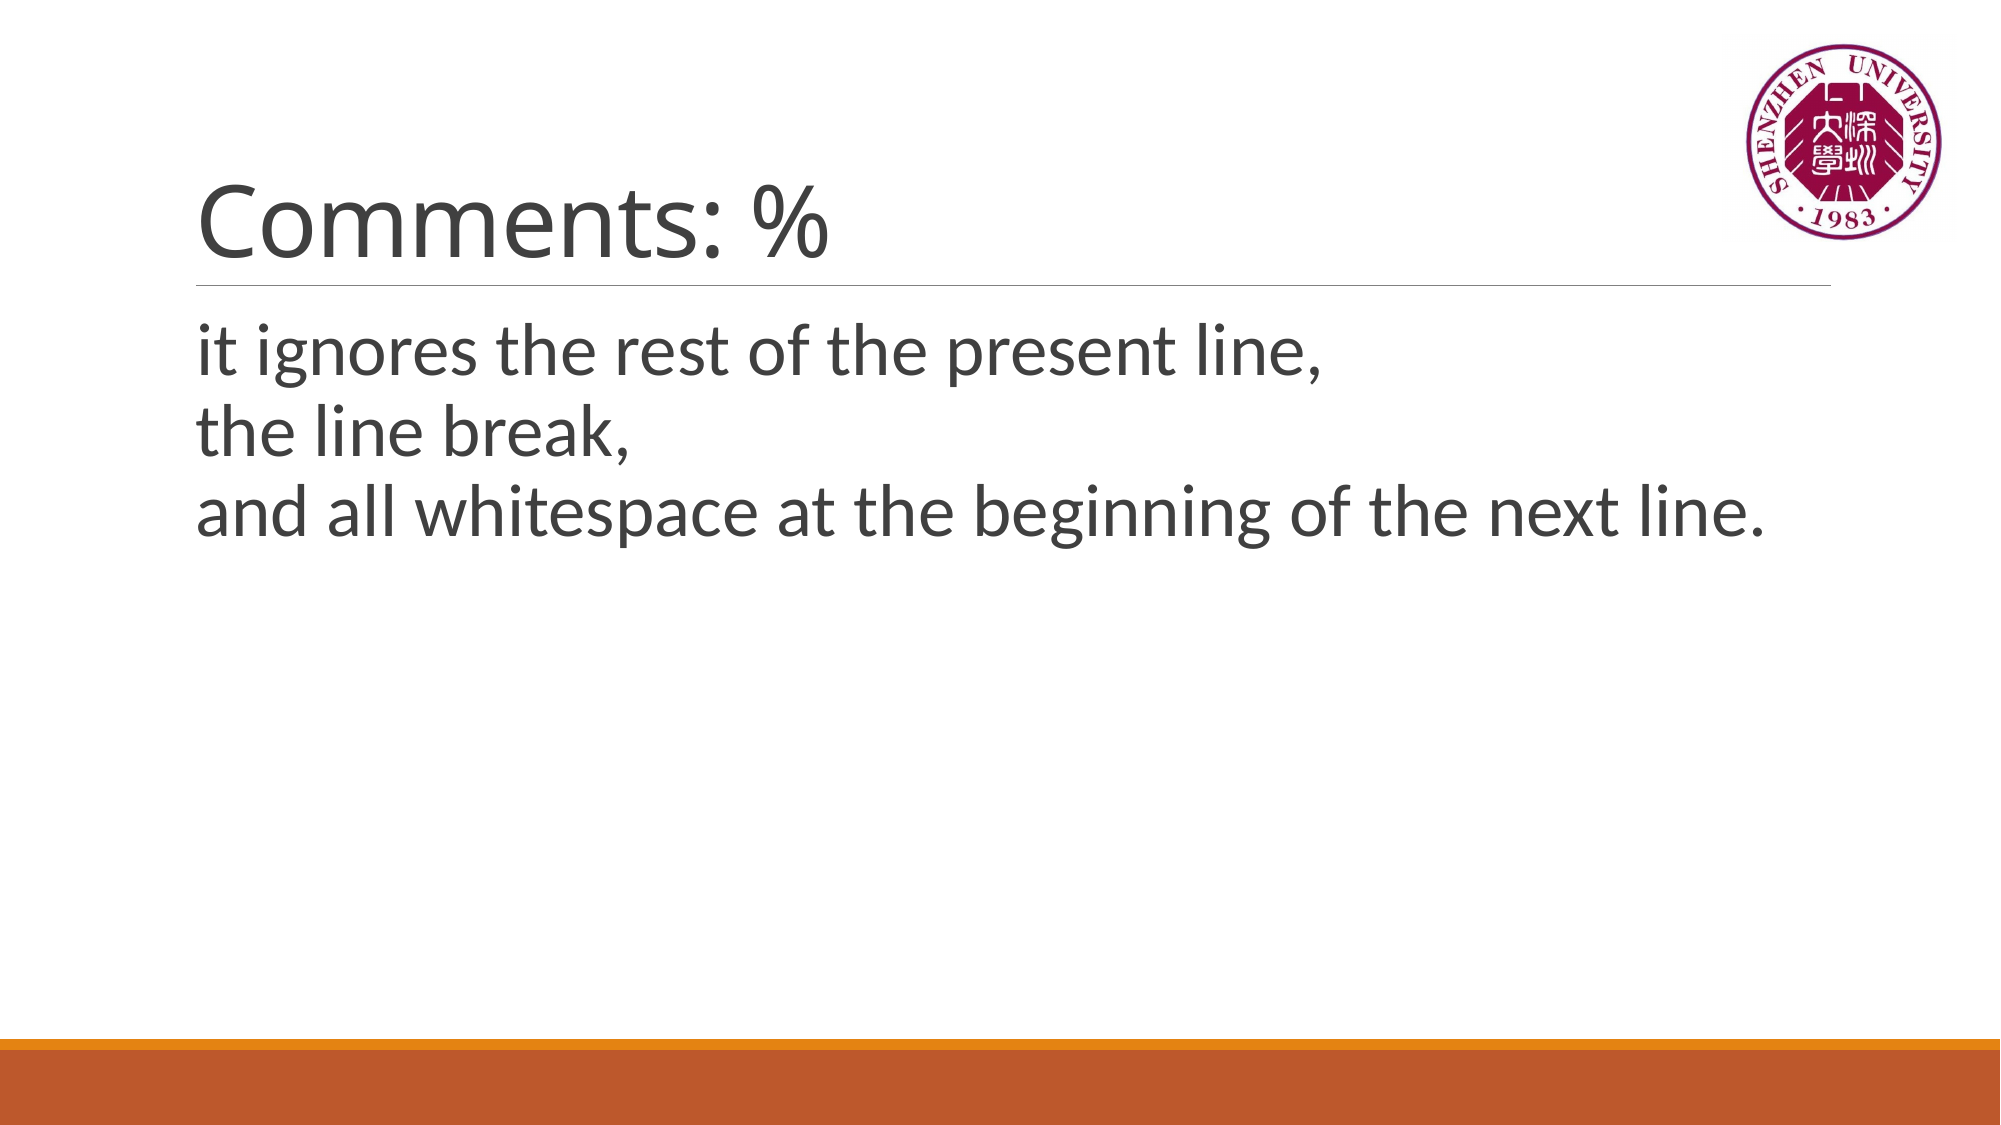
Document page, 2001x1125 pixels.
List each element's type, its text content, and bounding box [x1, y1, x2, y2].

title Comments: % [180, 47, 1830, 285]
picture [1722, 34, 1957, 242]
list it ignores the rest of the present line, the line break, and all whitespace at the beginning of the next line. [180, 302, 1830, 963]
